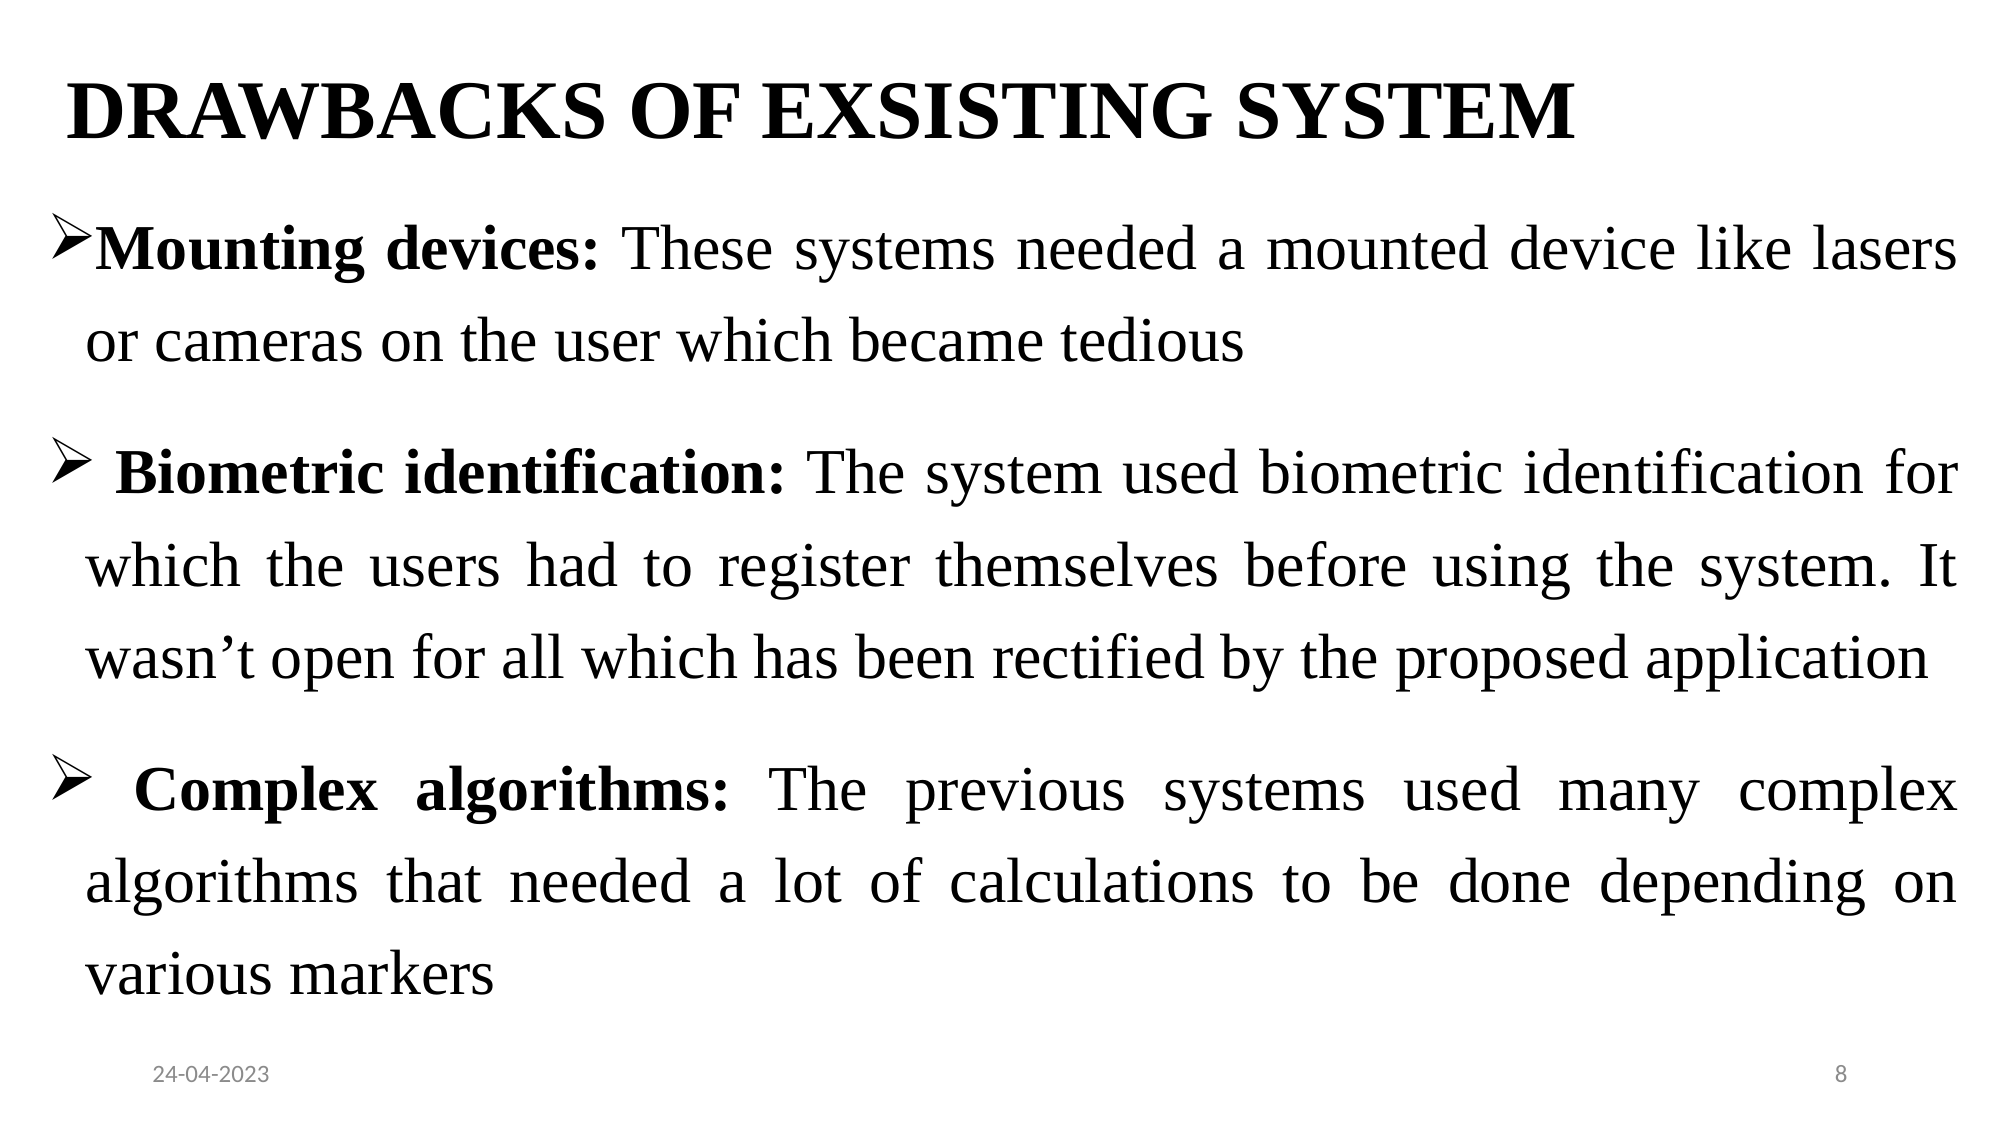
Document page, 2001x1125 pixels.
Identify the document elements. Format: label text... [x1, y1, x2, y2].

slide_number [137, 1042, 588, 1103]
slide_number 8 [1412, 1042, 1863, 1103]
list Mounting devices: These systems needed a mounted device like lasers or cameras on the user which became tedious Biometric identification: The system used biometric identification for which the users had to register themselves before using the system. It wasn’t open for all which has been rectified by the proposed application Complex algorithms: The previous systems used many complex algorithms that needed a lot of calculations to be done depending on various markers [31, 182, 1976, 1083]
title DRAWBACKS OF EXSISTING SYSTEM [51, 3, 1777, 182]
